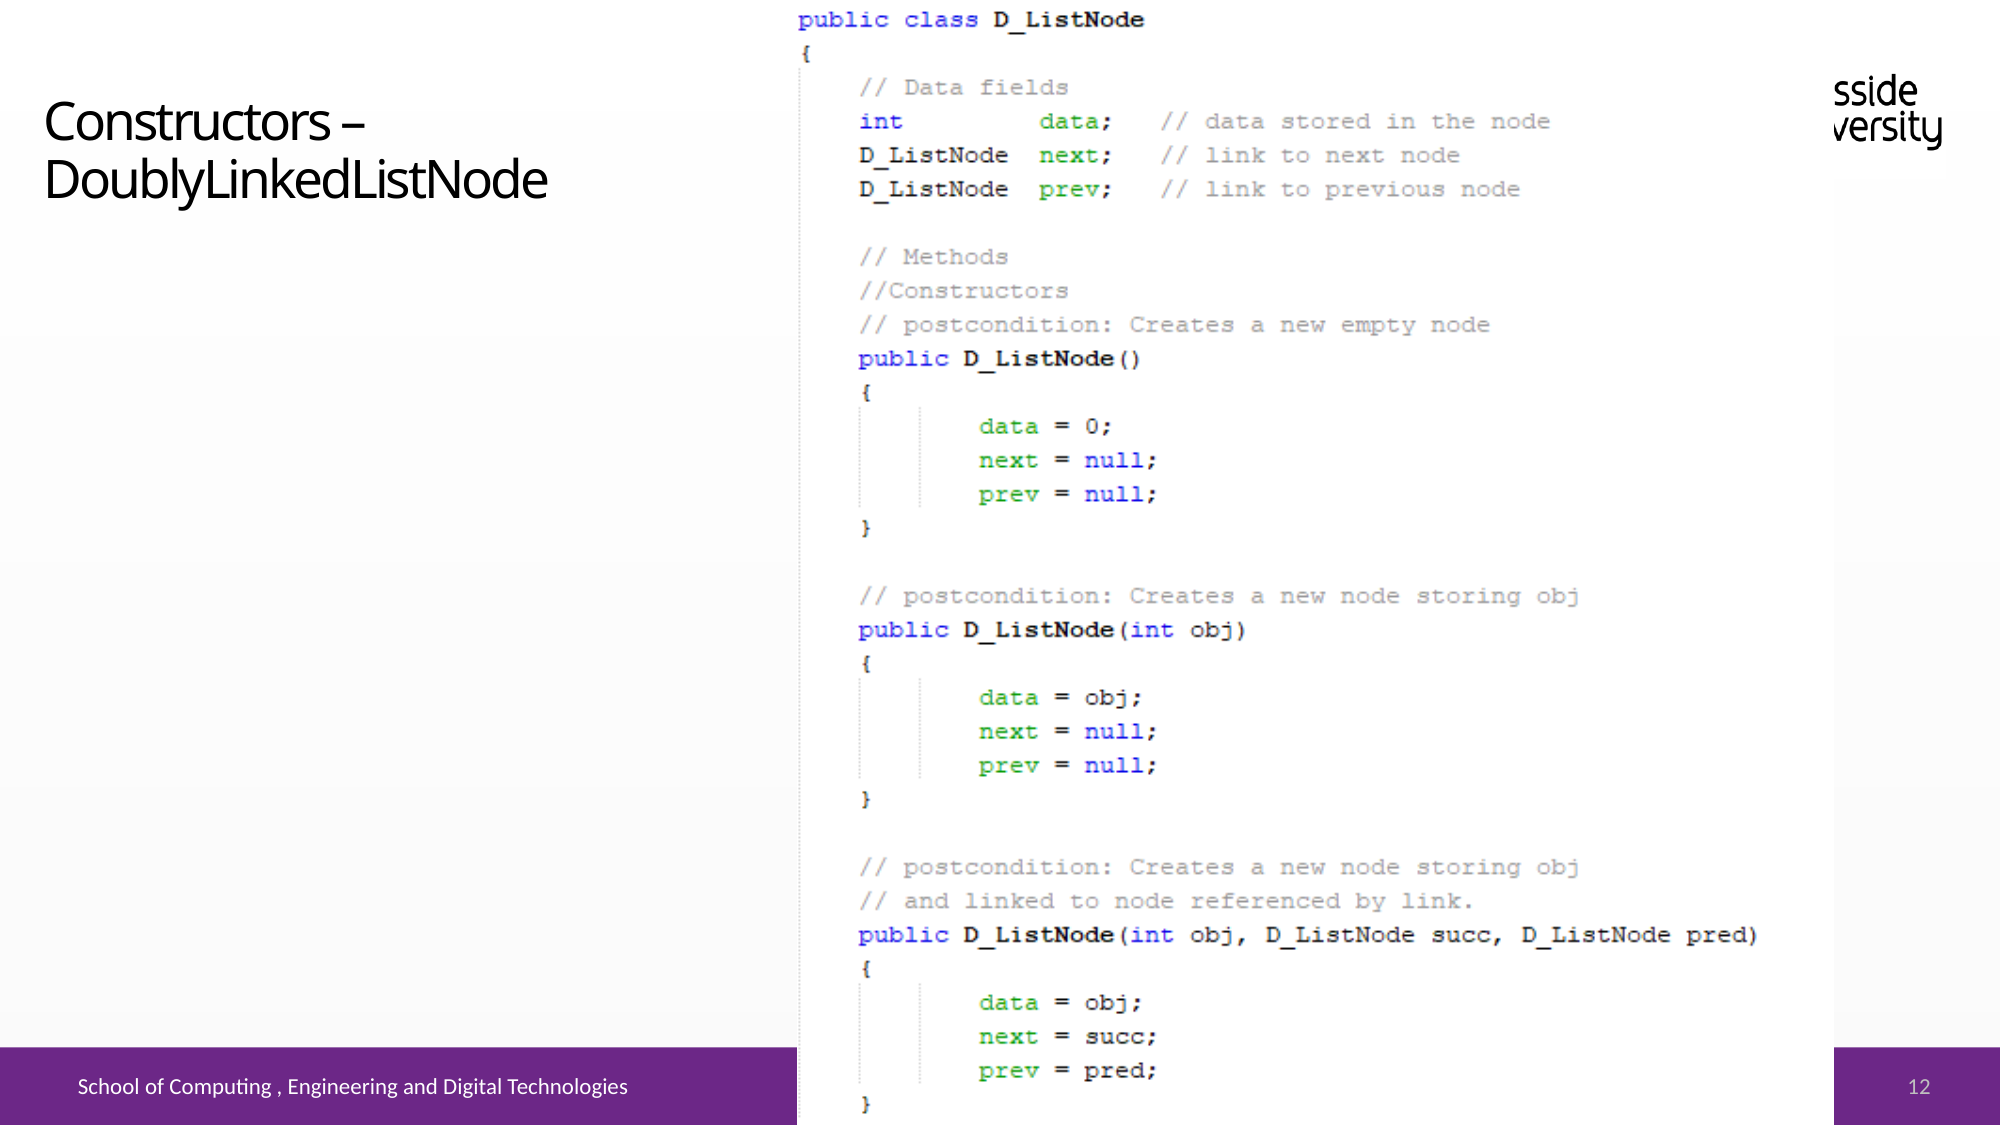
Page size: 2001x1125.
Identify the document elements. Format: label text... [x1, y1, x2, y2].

footer School of Computing , Engineering and Digital Technologies [62, 1068, 792, 1103]
picture [797, 0, 1946, 1125]
slide_number 12 [1840, 1068, 1946, 1103]
title Constructors – DoublyLinkedListNode [28, 86, 792, 218]
